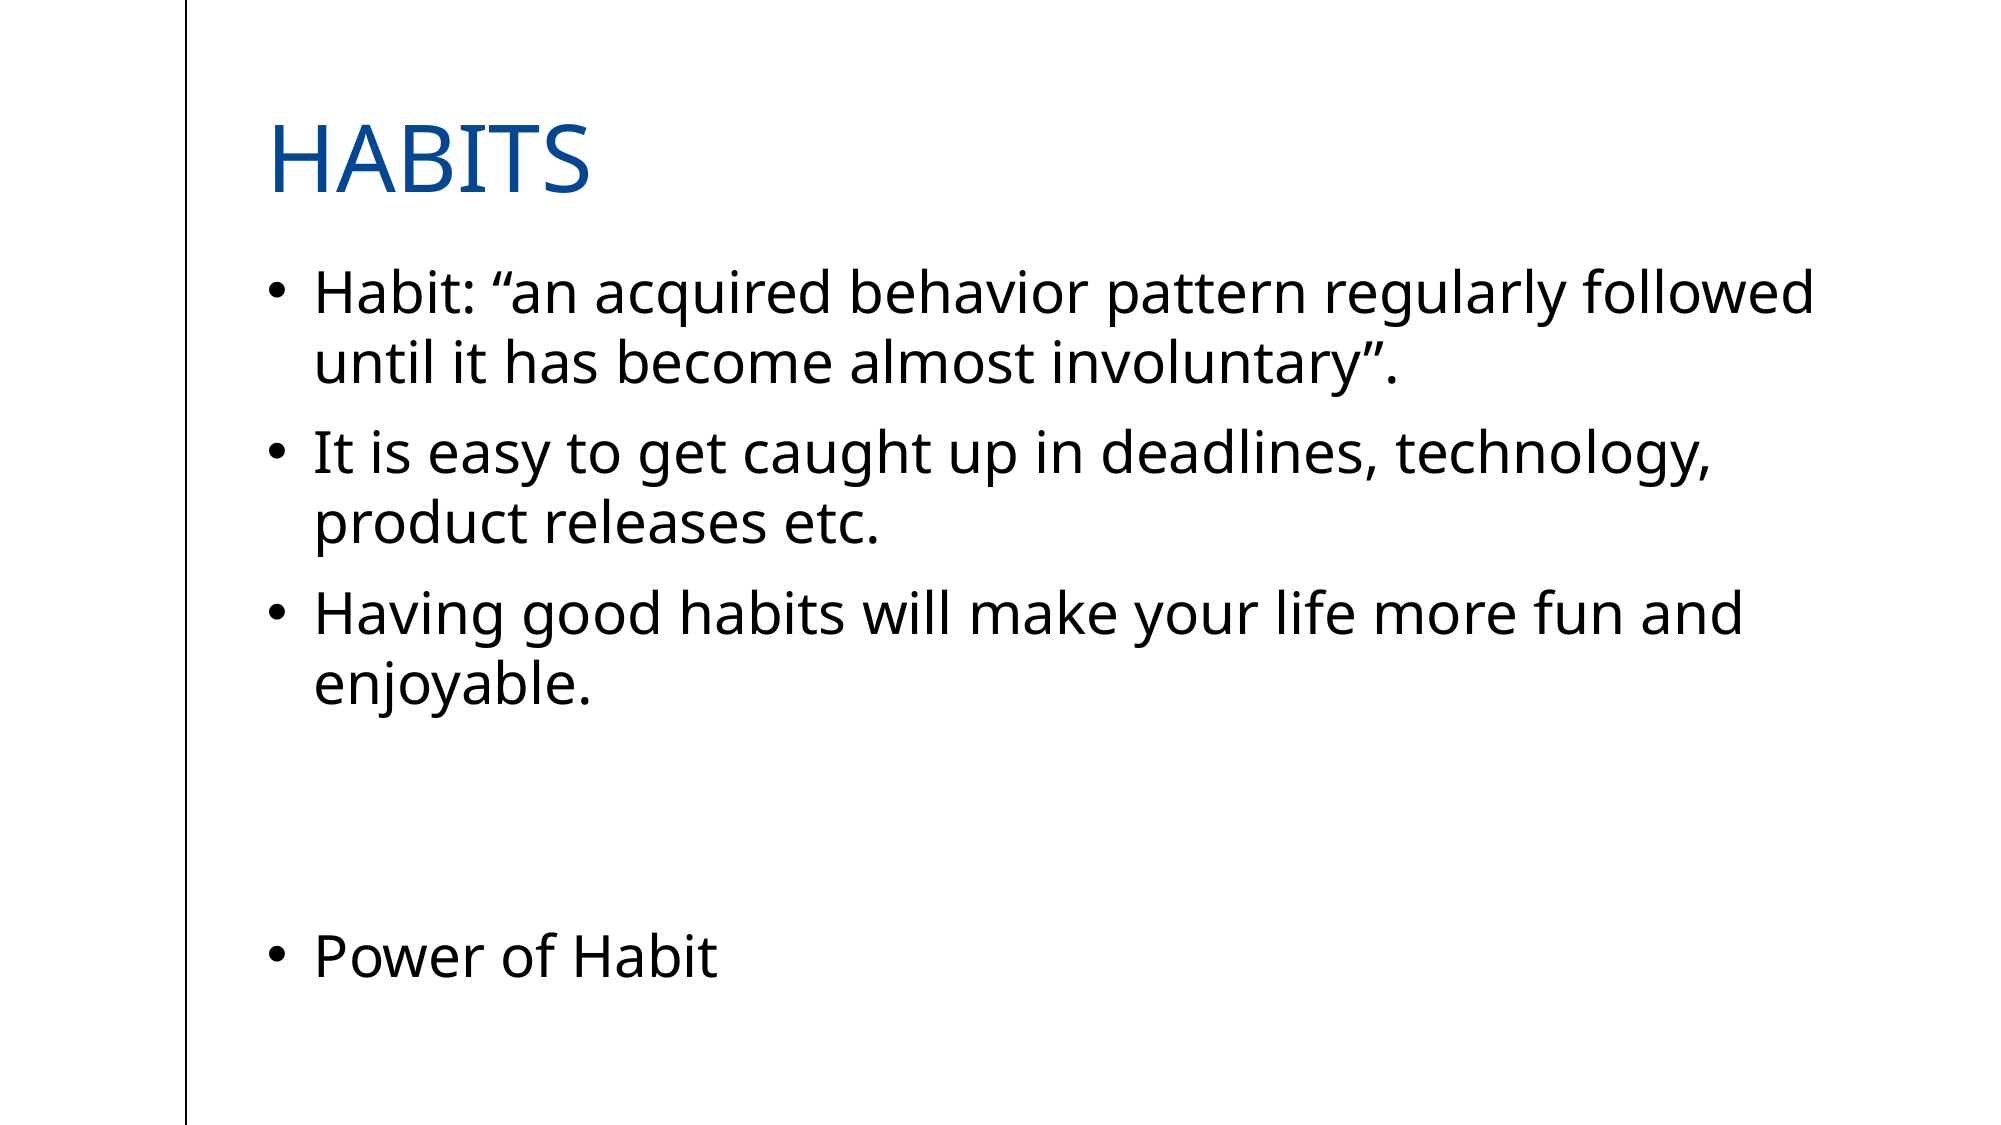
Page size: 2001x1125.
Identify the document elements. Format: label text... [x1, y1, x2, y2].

title Habits [266, 55, 1930, 221]
list Habit: “an acquired behavior pattern regularly followed until it has become almost involuntary”. It is easy to get caught up in deadlines, technology, product releases etc. Having good habits will make your life more fun and enjoyable. Power of Habit [266, 247, 1930, 1043]
